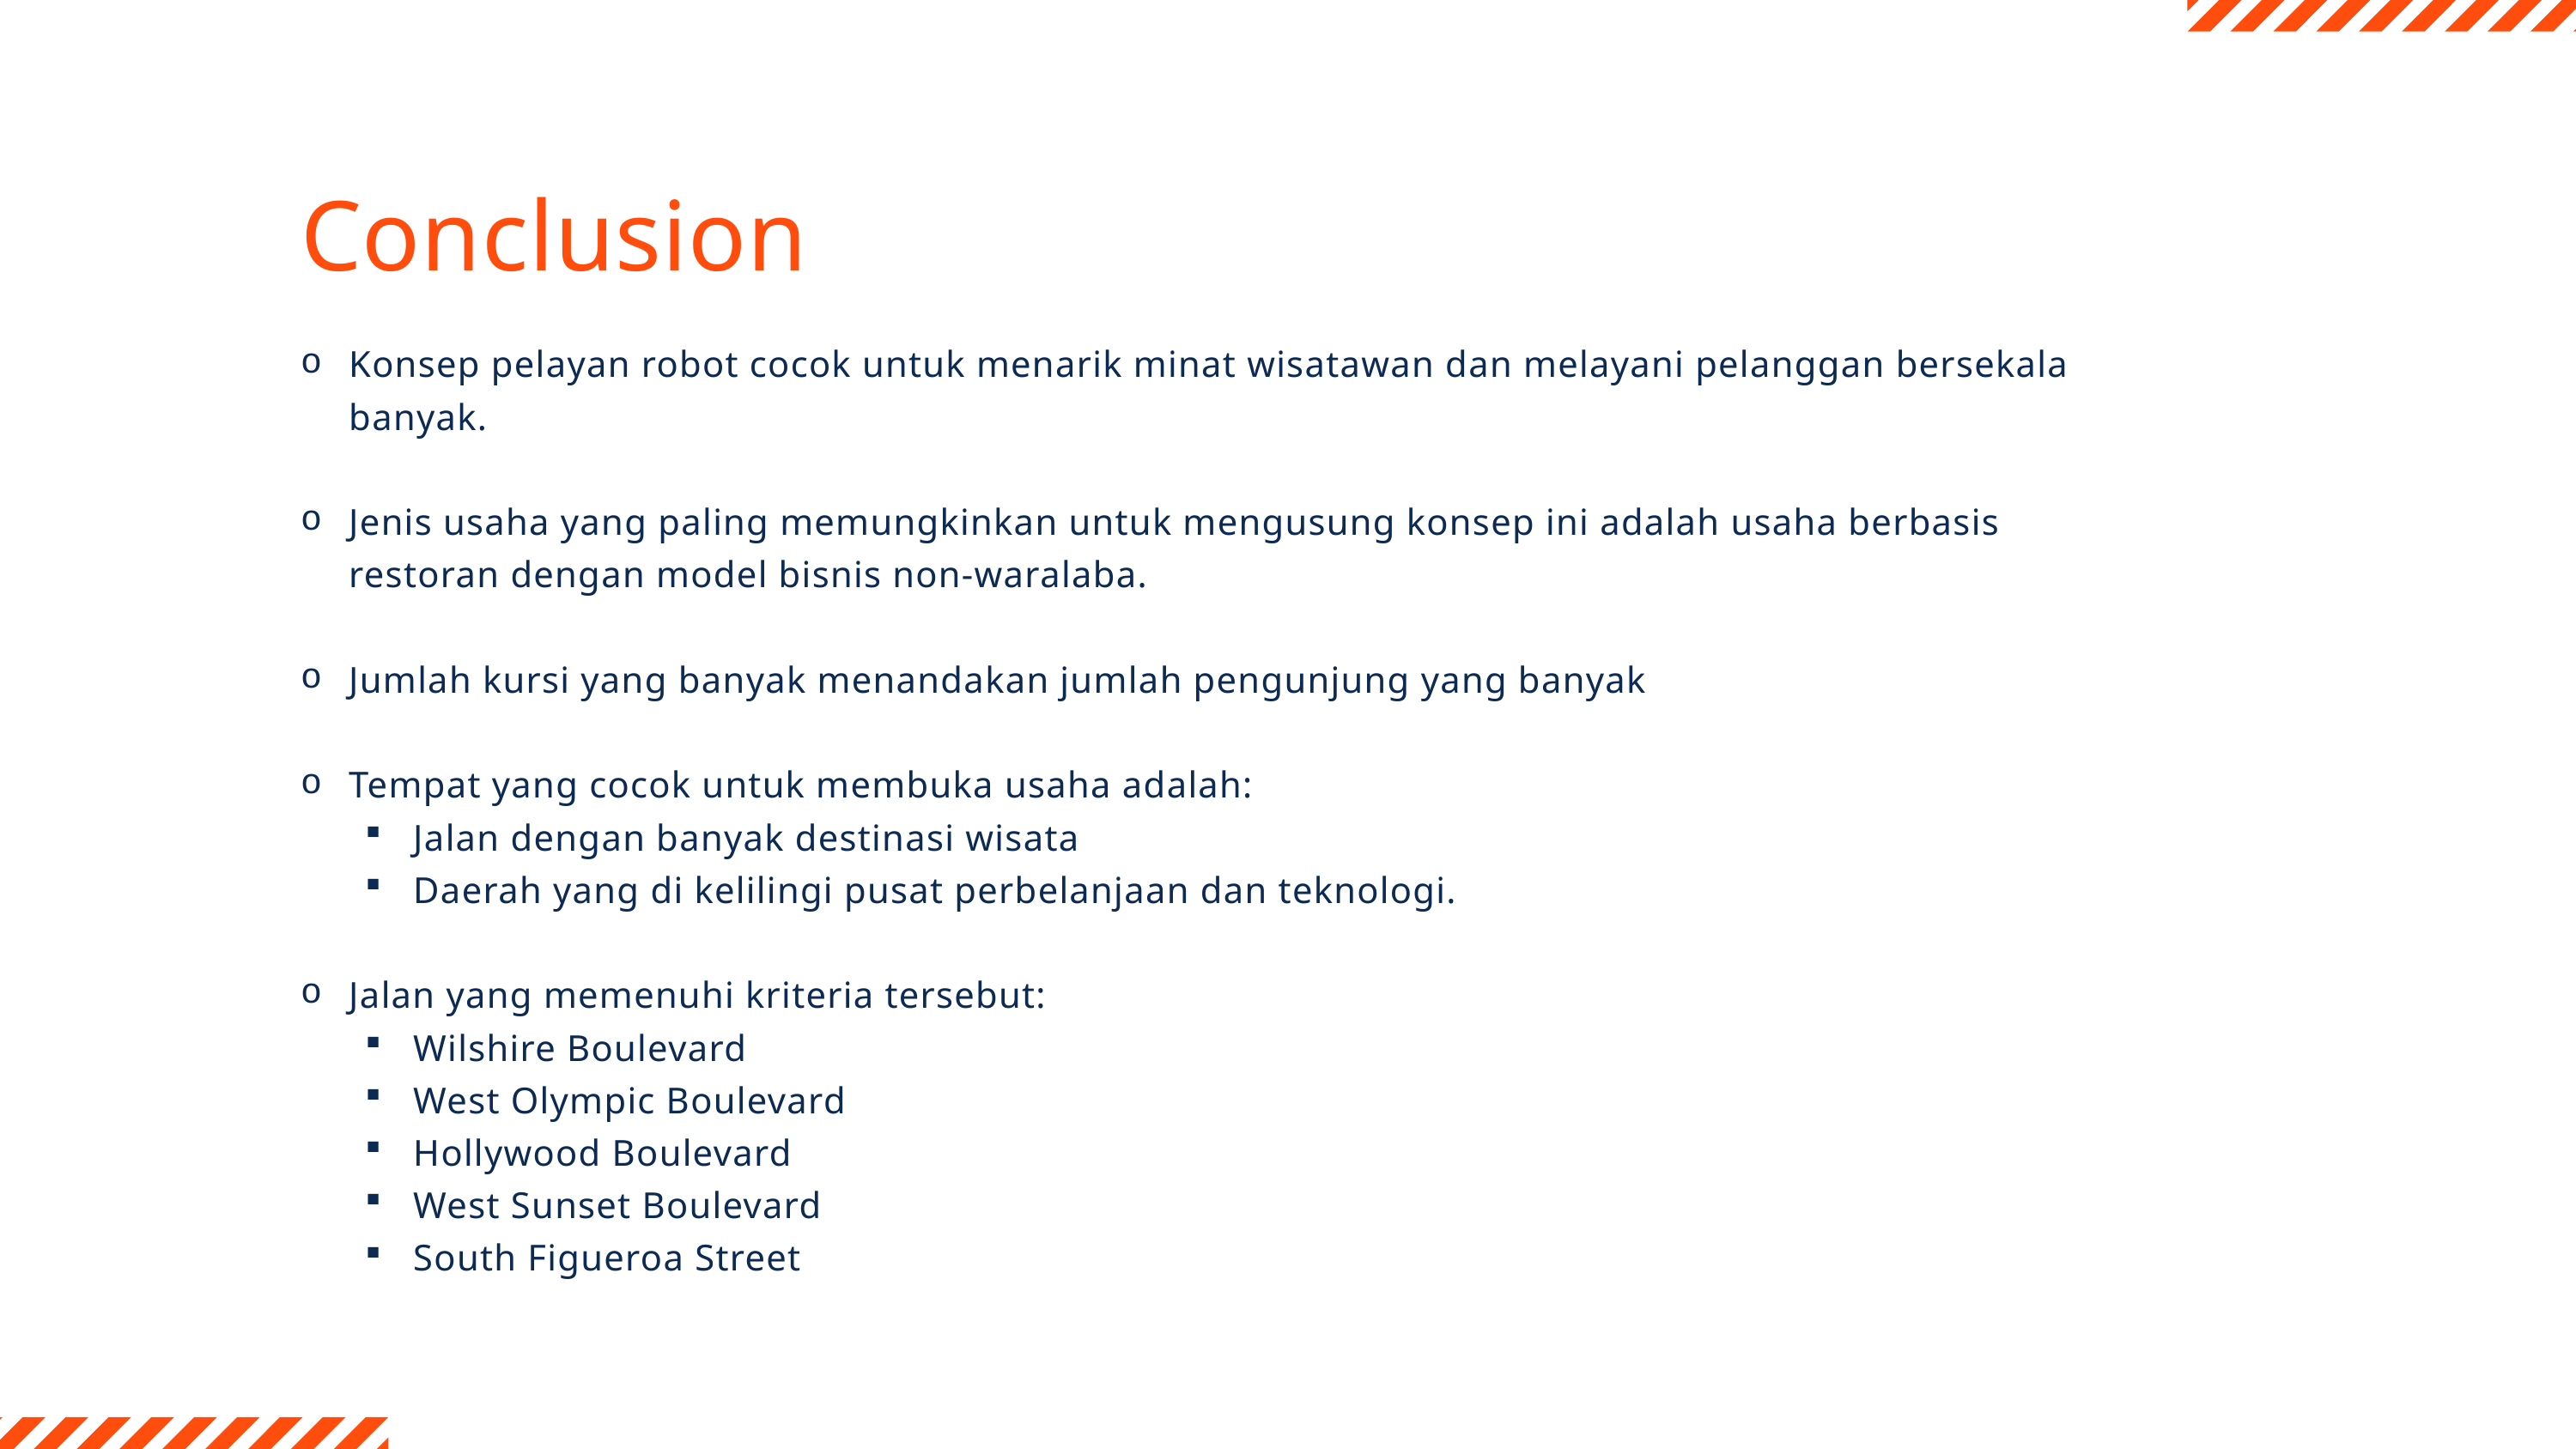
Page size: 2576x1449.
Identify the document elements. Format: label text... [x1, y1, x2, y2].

text_box Konsep pelayan robot cocok untuk menarik minat wisatawan dan melayani pelanggan bersekala banyak. Jenis usaha yang paling memungkinkan untuk mengusung konsep ini adalah usaha berbasis restoran dengan model bisnis non-waralaba. Jumlah kursi yang banyak menandakan jumlah pengunjung yang banyak Tempat yang cocok untuk membuka usaha adalah: Jalan dengan banyak destinasi wisata Daerah yang di kelilingi pusat perbelanjaan dan teknologi. Jalan yang memenuhi kriteria tersebut: Wilshire Boulevard West Olympic Boulevard Hollywood Boulevard West Sunset Boulevard South Figueroa Street [301, 331, 2147, 1279]
text_box Conclusion [301, 230, 918, 291]
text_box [2187, 0, 2576, 32]
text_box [0, 1416, 389, 1449]
